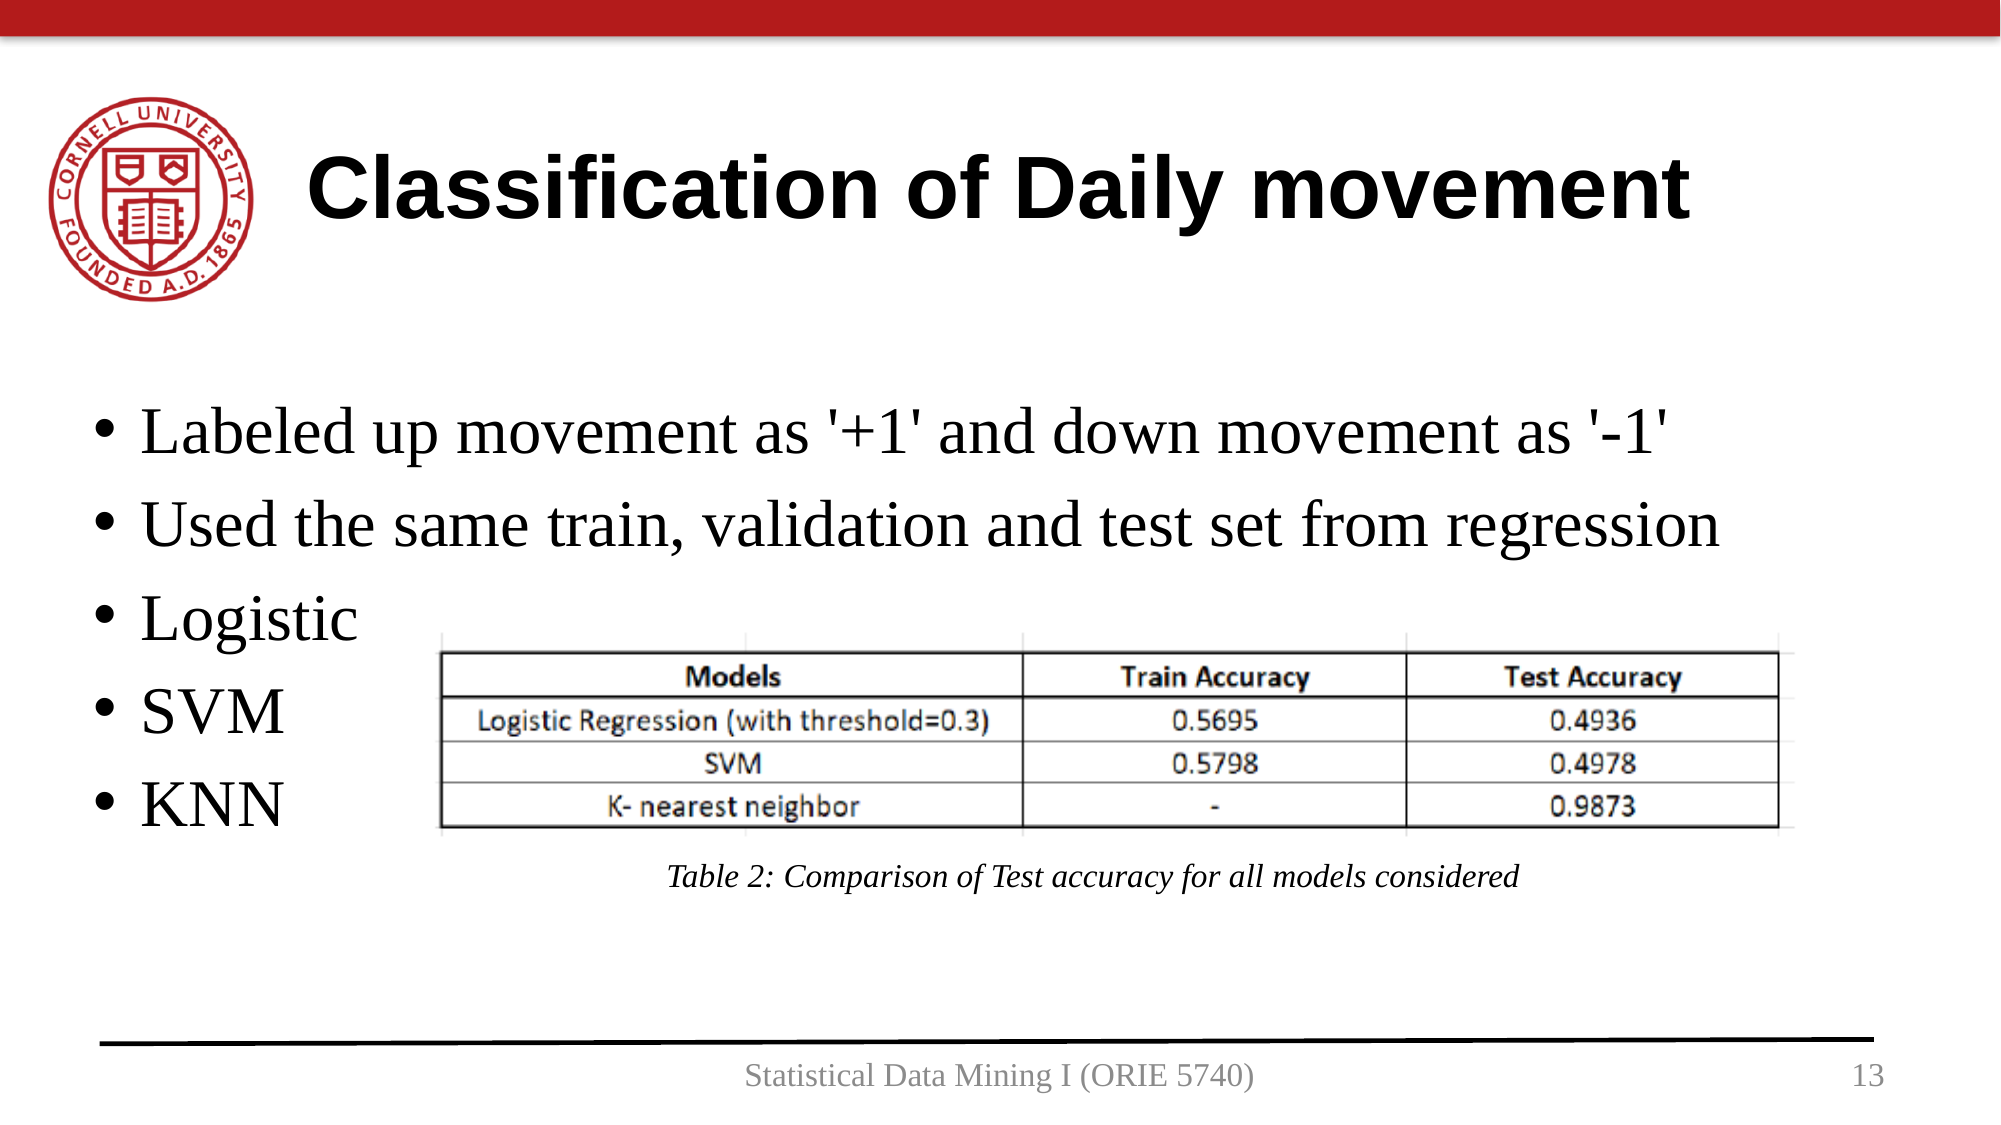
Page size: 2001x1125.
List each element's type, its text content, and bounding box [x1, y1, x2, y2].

list Labeled up movement as '+1' and down movement as '-1' Used the same train, validation and test set from regression Logistic SVM KNN [78, 379, 1900, 985]
picture [39, 87, 284, 108]
text_box Table 2: Comparison of Test accuracy for all models considered [651, 878, 1668, 902]
footer Statistical Data Mining I (ORIE 5740) [683, 1055, 1317, 1103]
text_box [99, 1039, 1875, 1044]
slide_number 13 [1433, 1042, 1900, 1103]
list Classification of Daily movement [0, 108, 2000, 259]
picture [39, 259, 284, 311]
picture [375, 600, 1835, 870]
